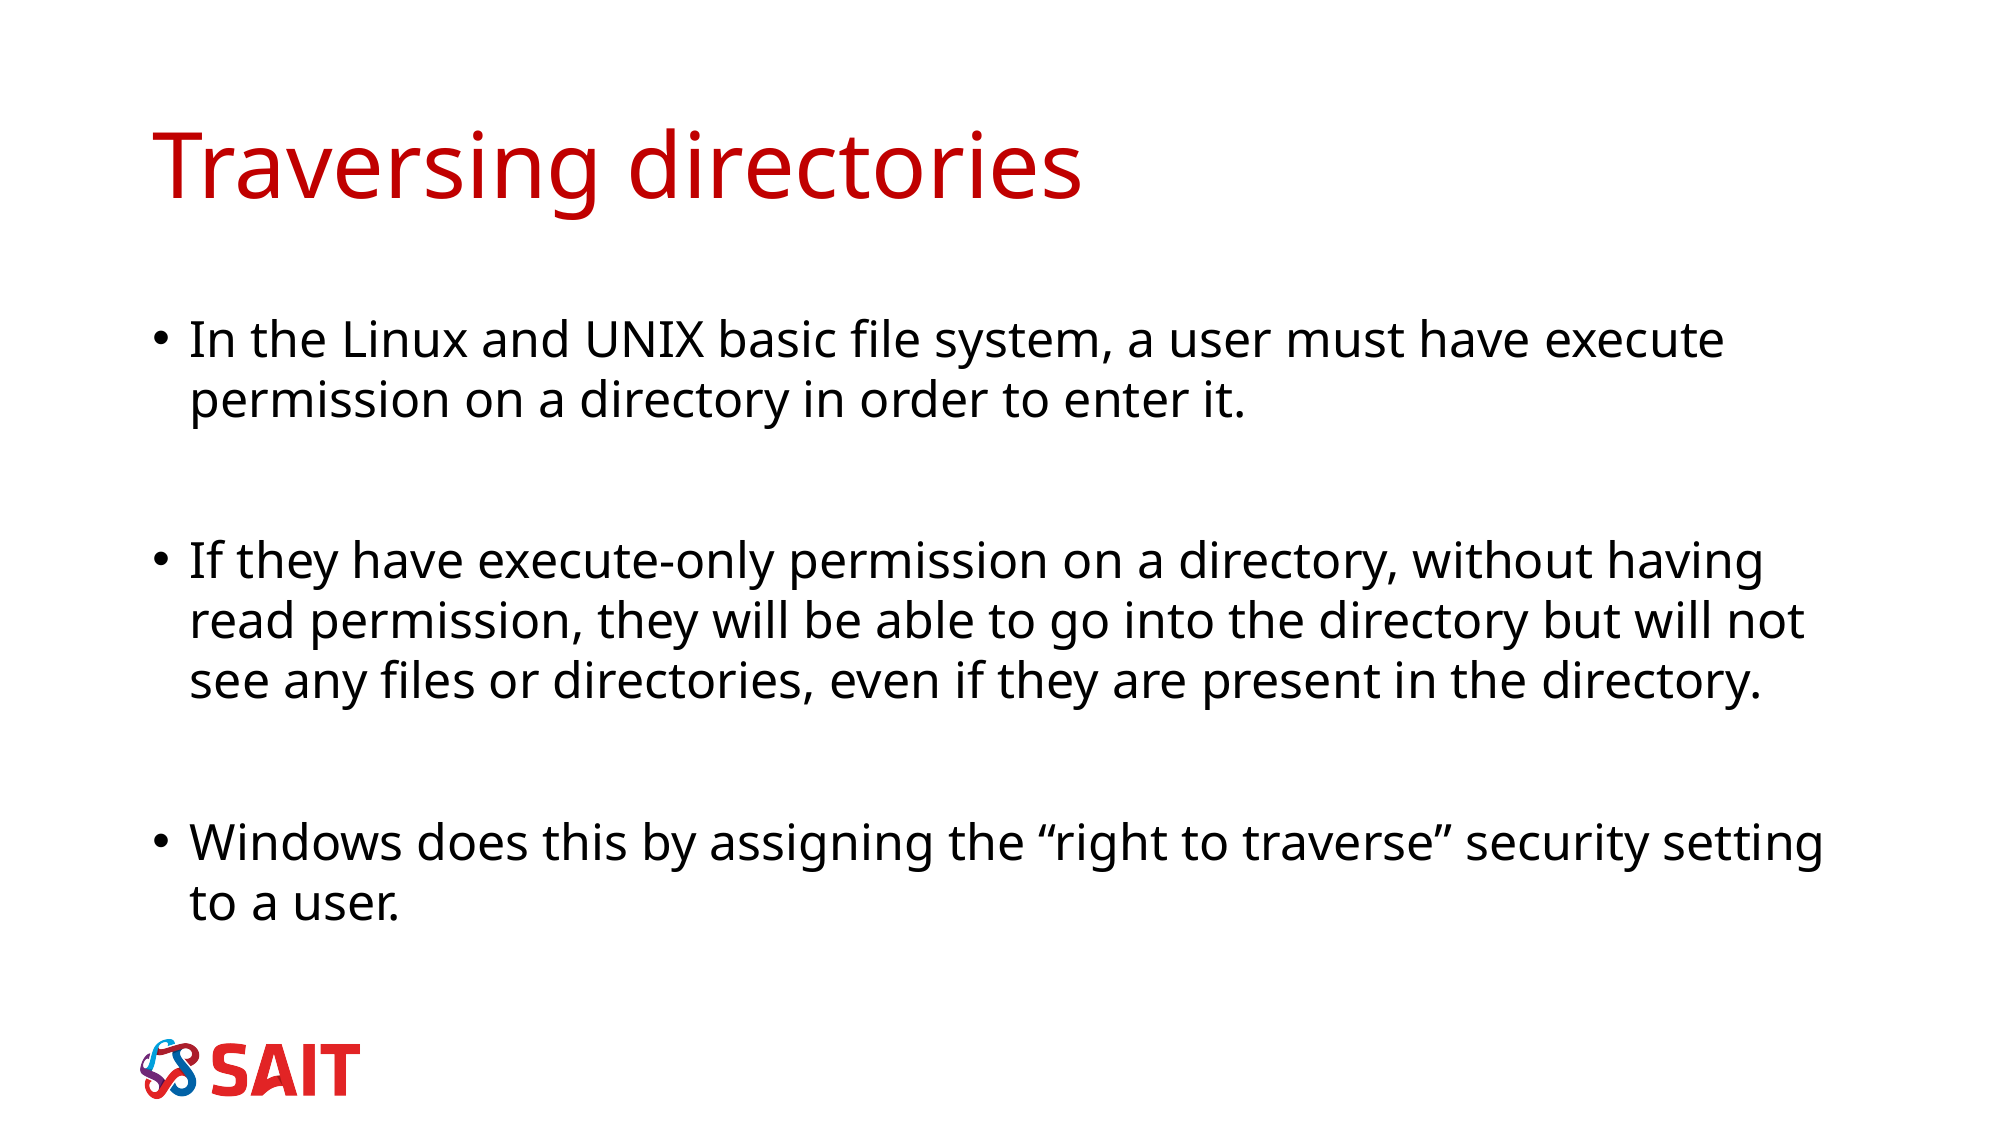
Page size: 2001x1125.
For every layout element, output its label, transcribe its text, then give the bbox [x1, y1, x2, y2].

picture [114, 1013, 386, 1125]
list In the Linux and UNIX basic file system, a user must have execute permission on a directory in order to enter it. If they have execute-only permission on a directory, without having read permission, they will be able to go into the directory but will not see any files or directories, even if they are present in the directory. Windows does this by assigning the “right to traverse” security setting to a user. [137, 299, 1863, 1014]
title Traversing directories [137, 59, 1863, 278]
